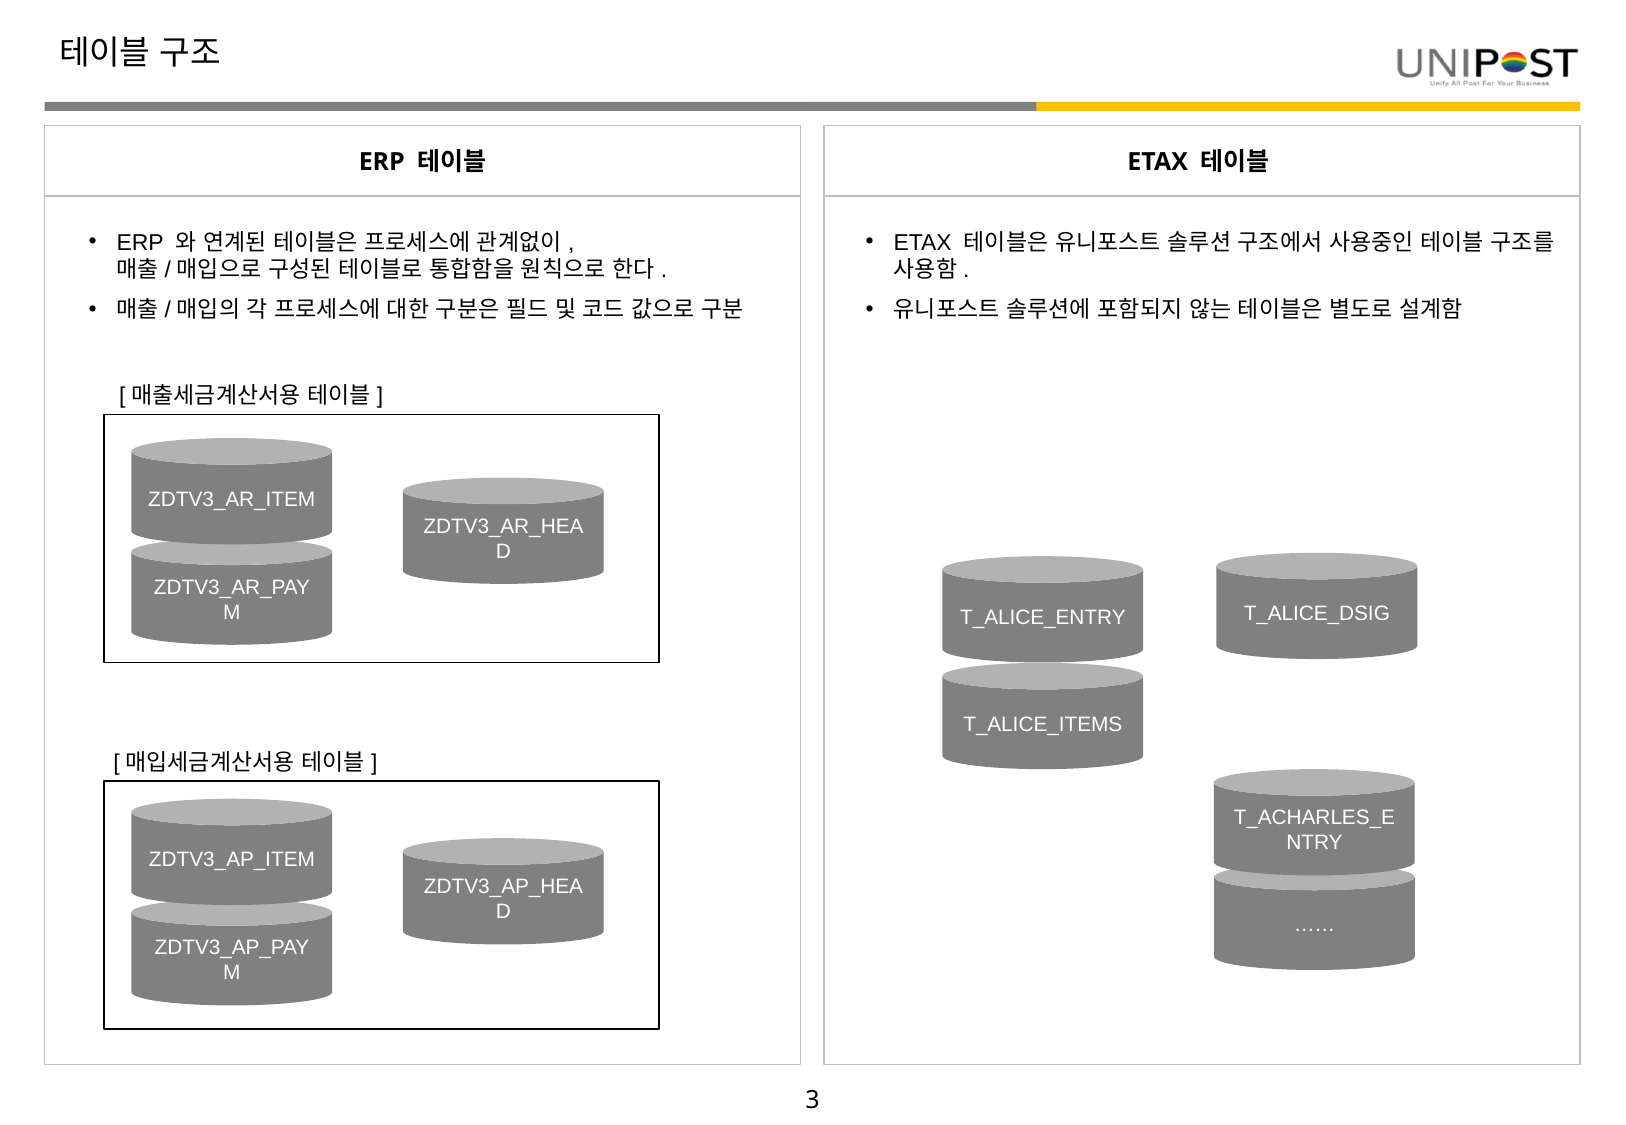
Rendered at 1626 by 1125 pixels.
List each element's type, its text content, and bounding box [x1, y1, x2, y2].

text_box [매입세금계산서용 테이블] [98, 739, 393, 782]
text_box T_ALICE_ITEMS [942, 662, 1144, 770]
text_box 테이블 구조 [44, 1, 992, 101]
text_box ETAX 테이블 [824, 125, 1581, 196]
text_box ETAX 테이블은 유니포스트 솔루션 구조에서 사용중인 테이블 구조를 사용함. 유니포스트 솔루션에 포함되지 않는 테이블은 별도로 설계함 [850, 219, 1577, 330]
picture [1394, 46, 1580, 88]
text_box [44, 196, 801, 1065]
text_box T_ACHARLES_ENTRY [1213, 769, 1415, 876]
text_box [매출세금계산서용 테이블] [104, 373, 399, 414]
text_box T_ALICE_DSIG [1216, 552, 1418, 660]
text_box [103, 414, 659, 663]
text_box [103, 780, 659, 1029]
text_box T_ALICE_ENTRY [942, 556, 1144, 663]
text_box ERP 테이블 [44, 125, 801, 196]
text_box ERP 와 연계된 테이블은 프로세스에 관계없이, 매출/매입으로 구성된 테이블로 통합함을 원칙으로 한다. 매출/매입의 각 프로세스에 대한 구분은 필드 및 코드 값으로 구분 [73, 219, 767, 330]
text_box …… [1214, 870, 1415, 970]
text_box [824, 196, 1581, 1065]
